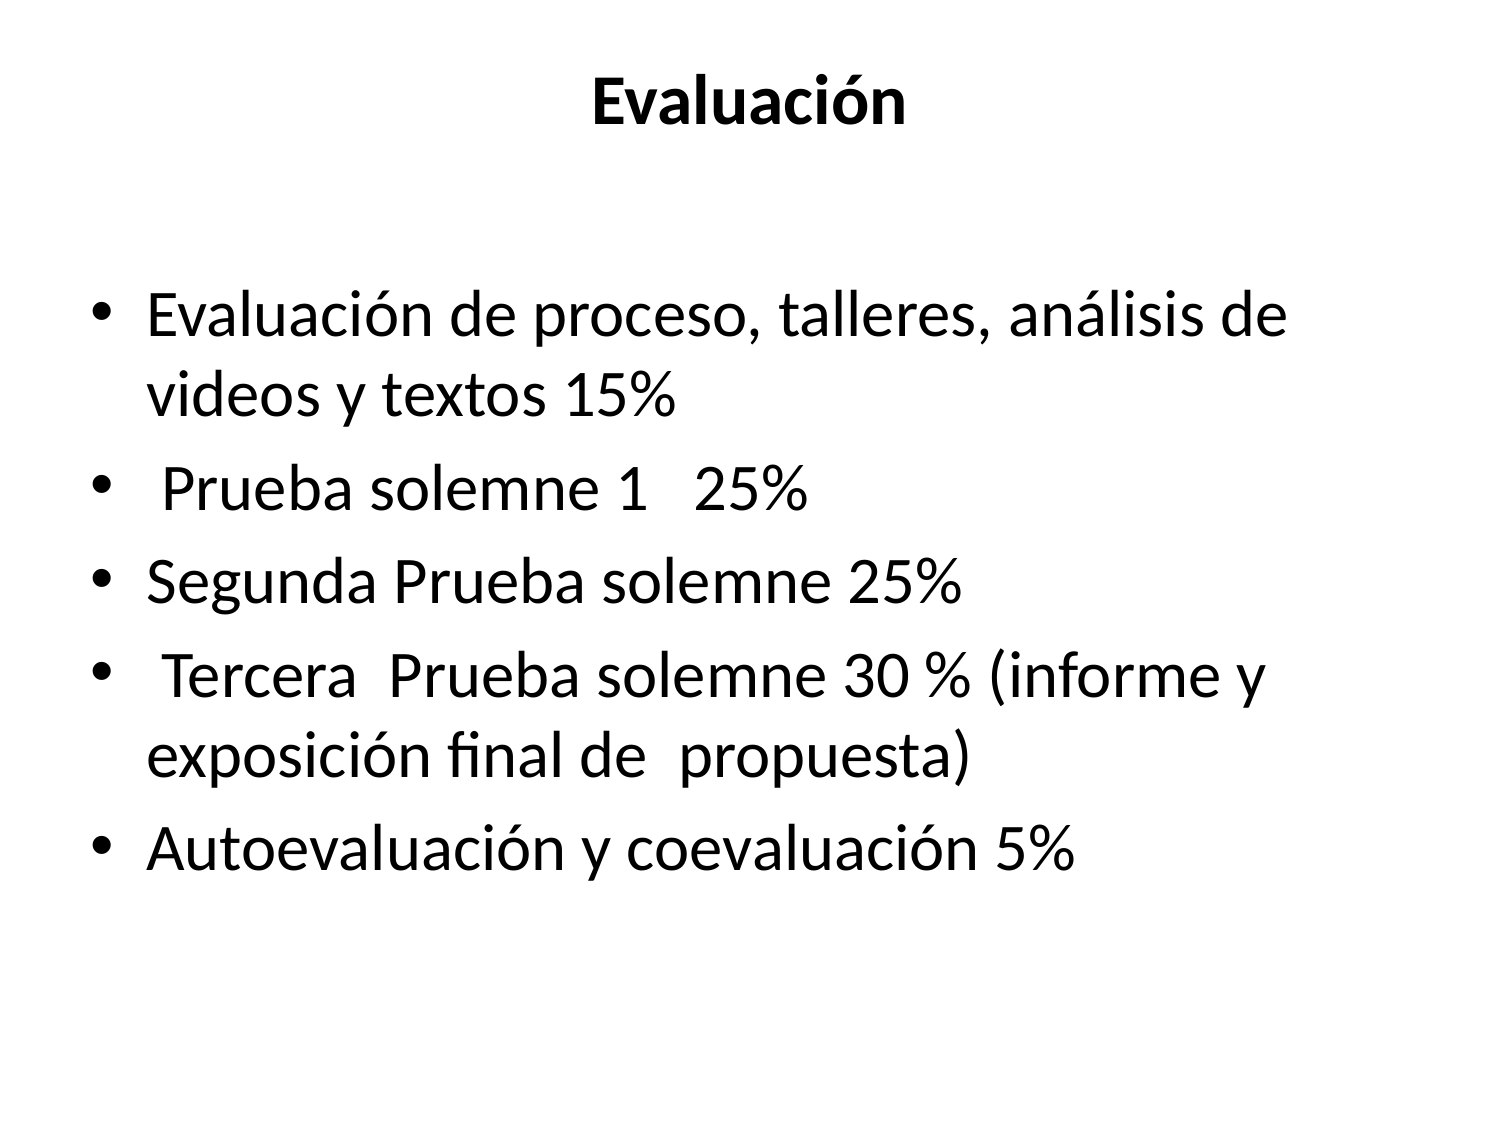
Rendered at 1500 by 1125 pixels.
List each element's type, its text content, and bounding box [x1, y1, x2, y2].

title Evaluación [75, 45, 1425, 233]
list Evaluación de proceso, talleres, análisis de videos y textos 15% Prueba solemne 1 25% Segunda Prueba solemne 25% Tercera Prueba solemne 30 % (informe y exposición final de propuesta) Autoevaluación y coevaluación 5% [75, 262, 1425, 1005]
